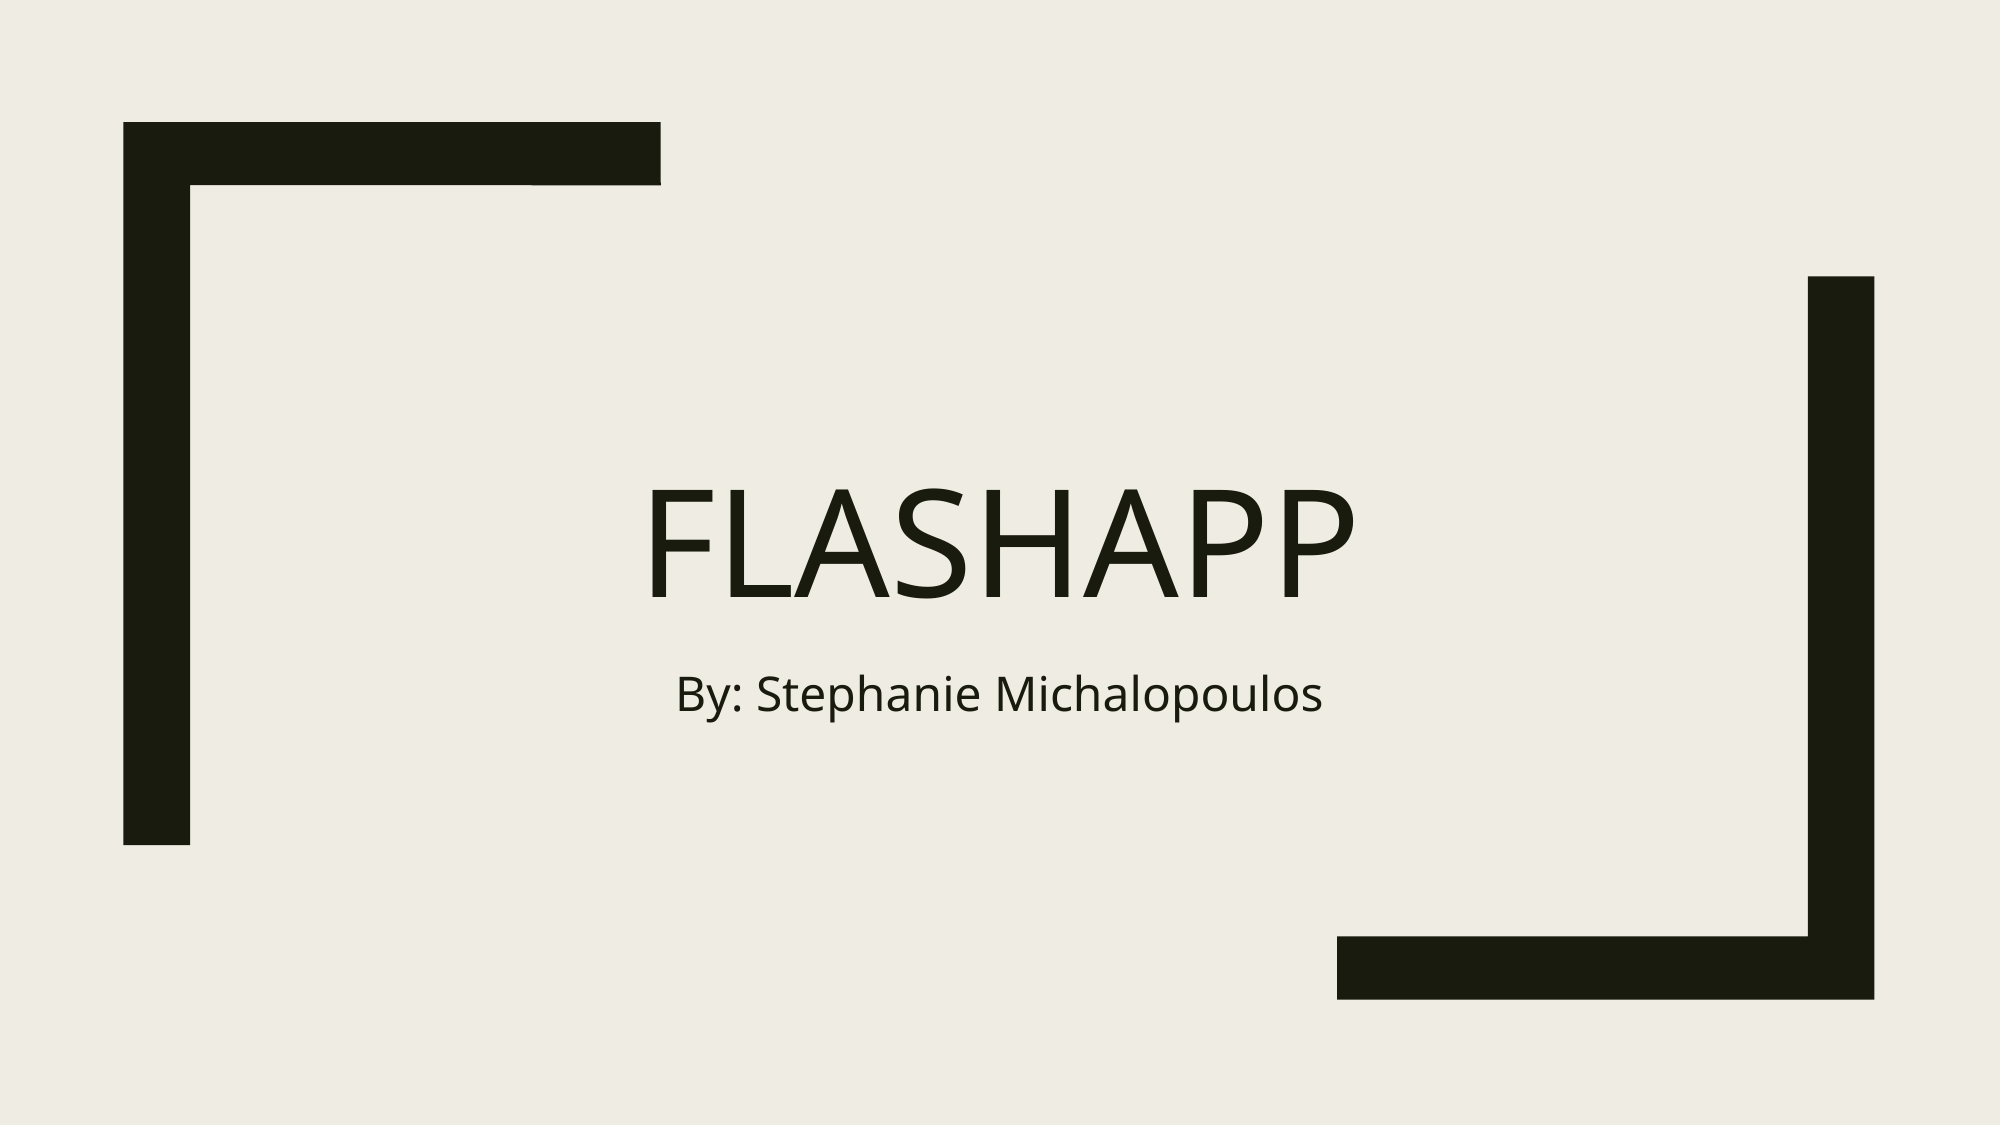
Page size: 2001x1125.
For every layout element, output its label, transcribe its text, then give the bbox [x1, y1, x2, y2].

title Flashapp [314, 293, 1686, 638]
subtitle By: Stephanie Michalopoulos [439, 649, 1561, 828]
